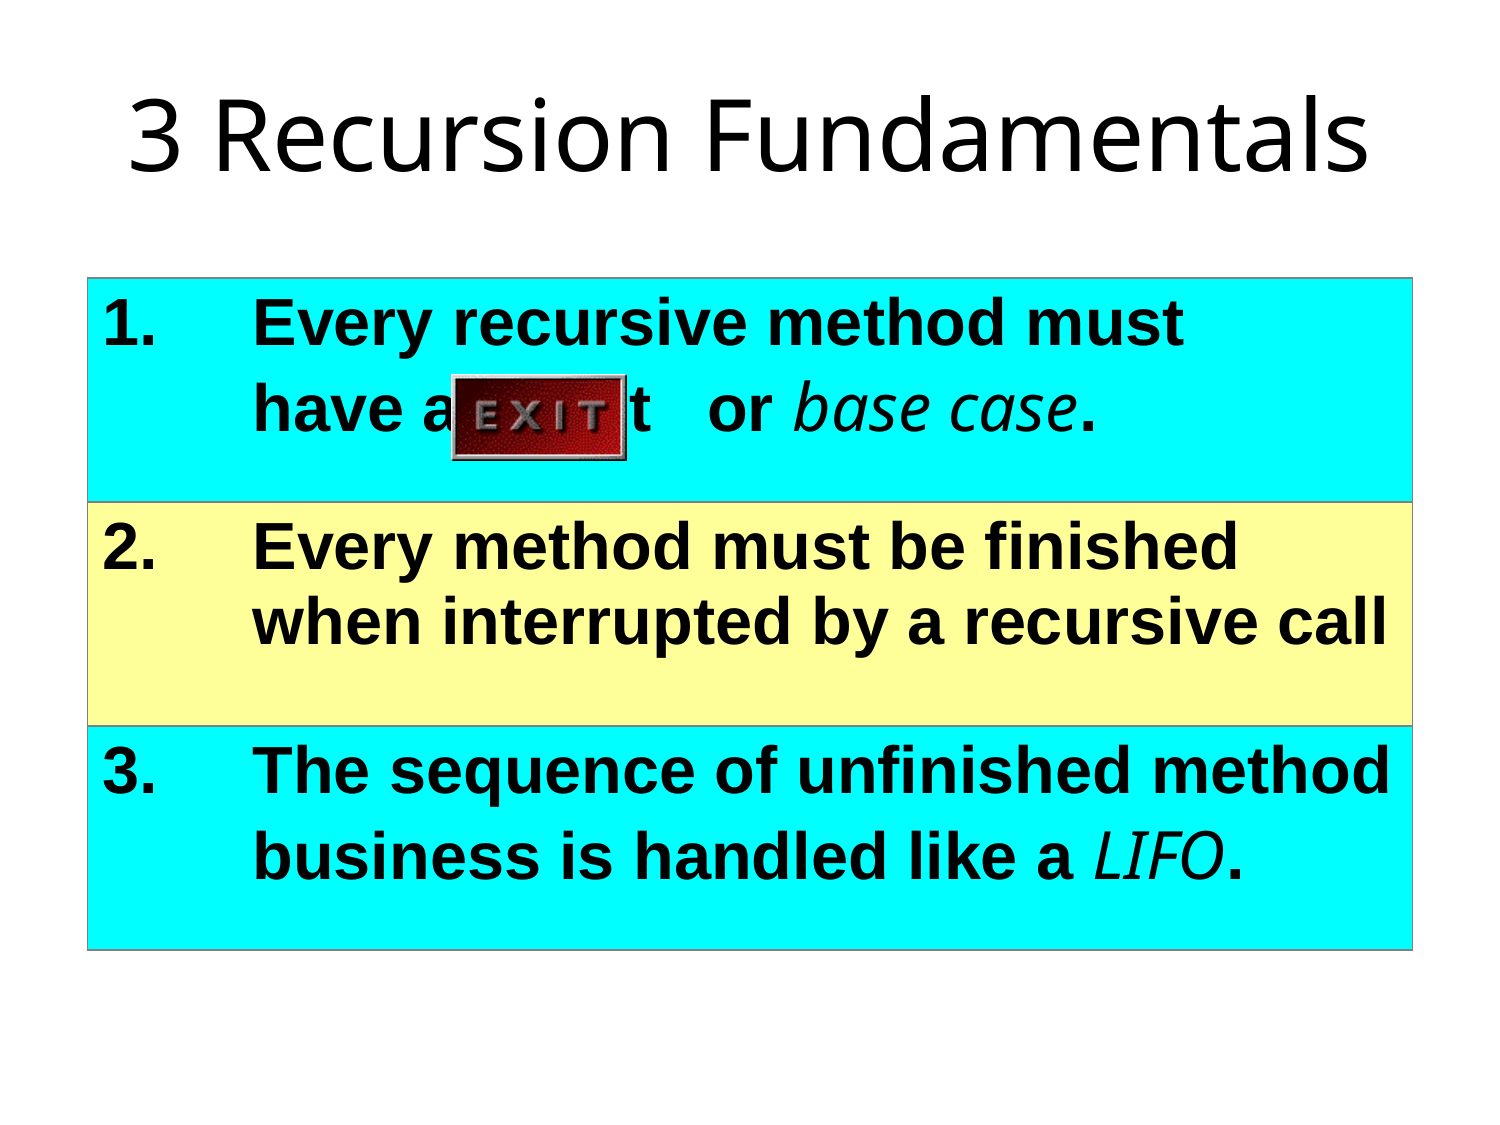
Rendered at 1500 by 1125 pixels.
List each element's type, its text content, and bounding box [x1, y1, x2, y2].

table_header 1. Every recursive method must have an exit or base case. [88, 279, 1412, 501]
picture [451, 374, 628, 462]
table_cell 2. Every method must be finished when interrupted by a recursive call [88, 503, 1412, 725]
table_cell 3. The sequence of unfinished method business is handled like a LIFO. [88, 727, 1412, 949]
title 3 Recursion Fundamentals [0, 0, 1500, 263]
